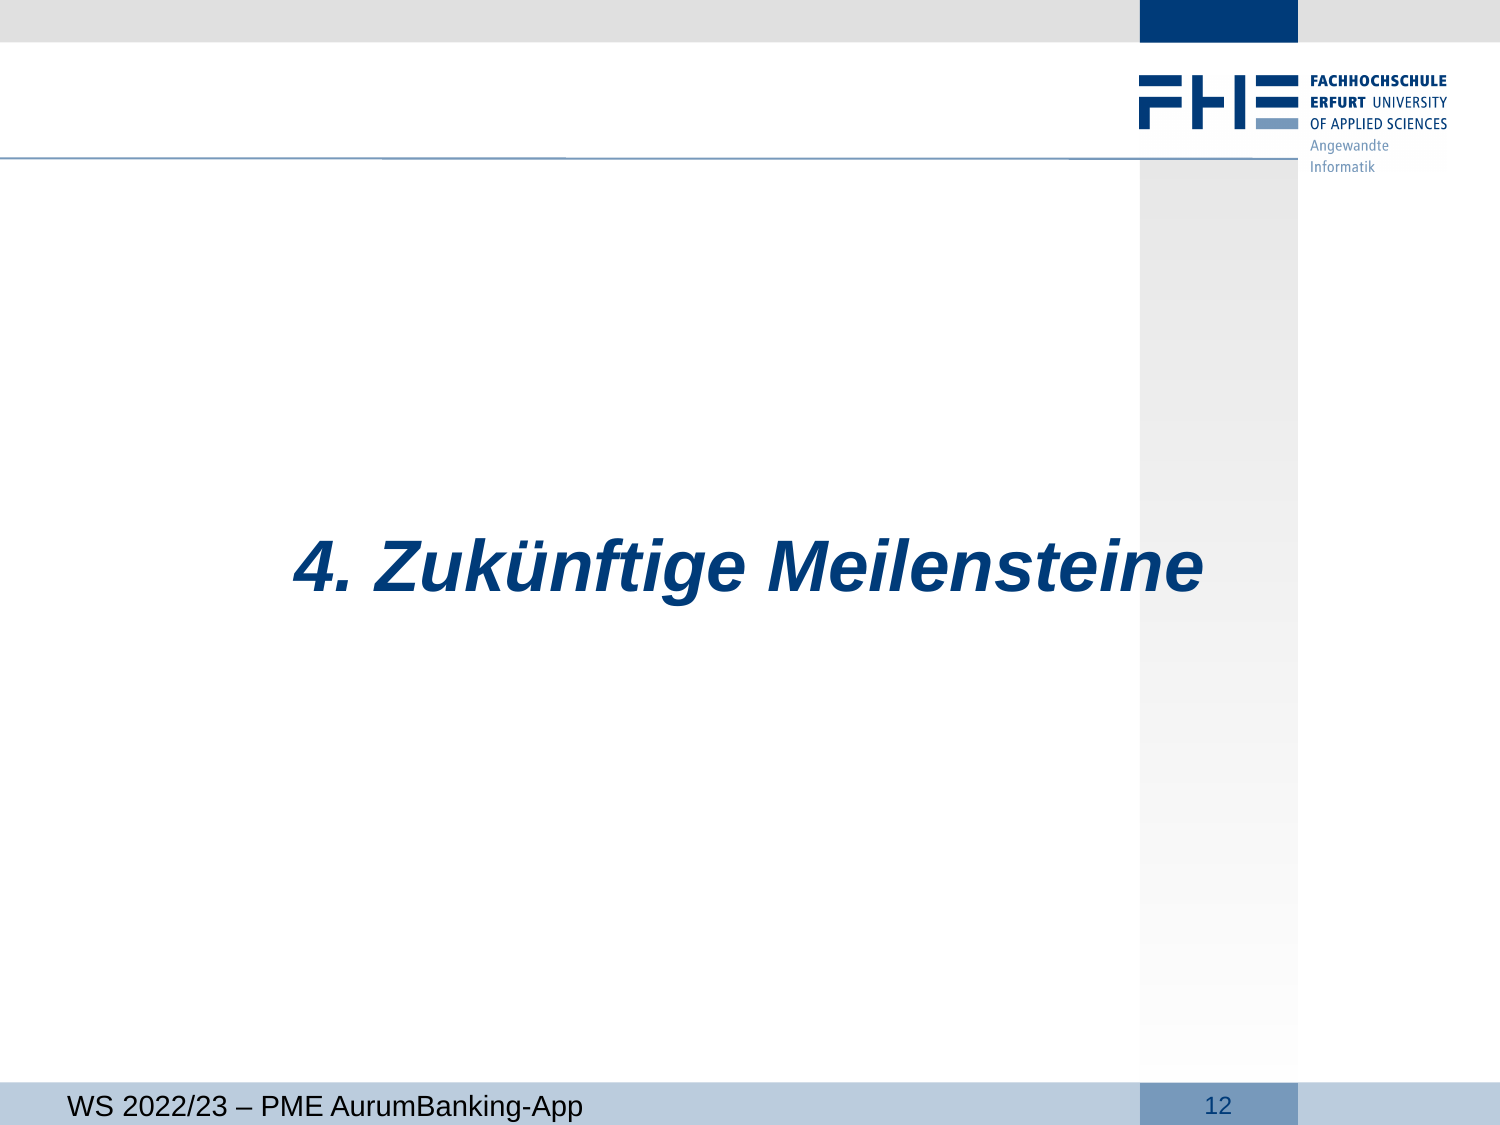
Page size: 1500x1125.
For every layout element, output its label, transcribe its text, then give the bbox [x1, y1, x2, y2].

picture [1139, 75, 1447, 128]
list 4. Zukünftige Meilensteine [0, 128, 1500, 997]
